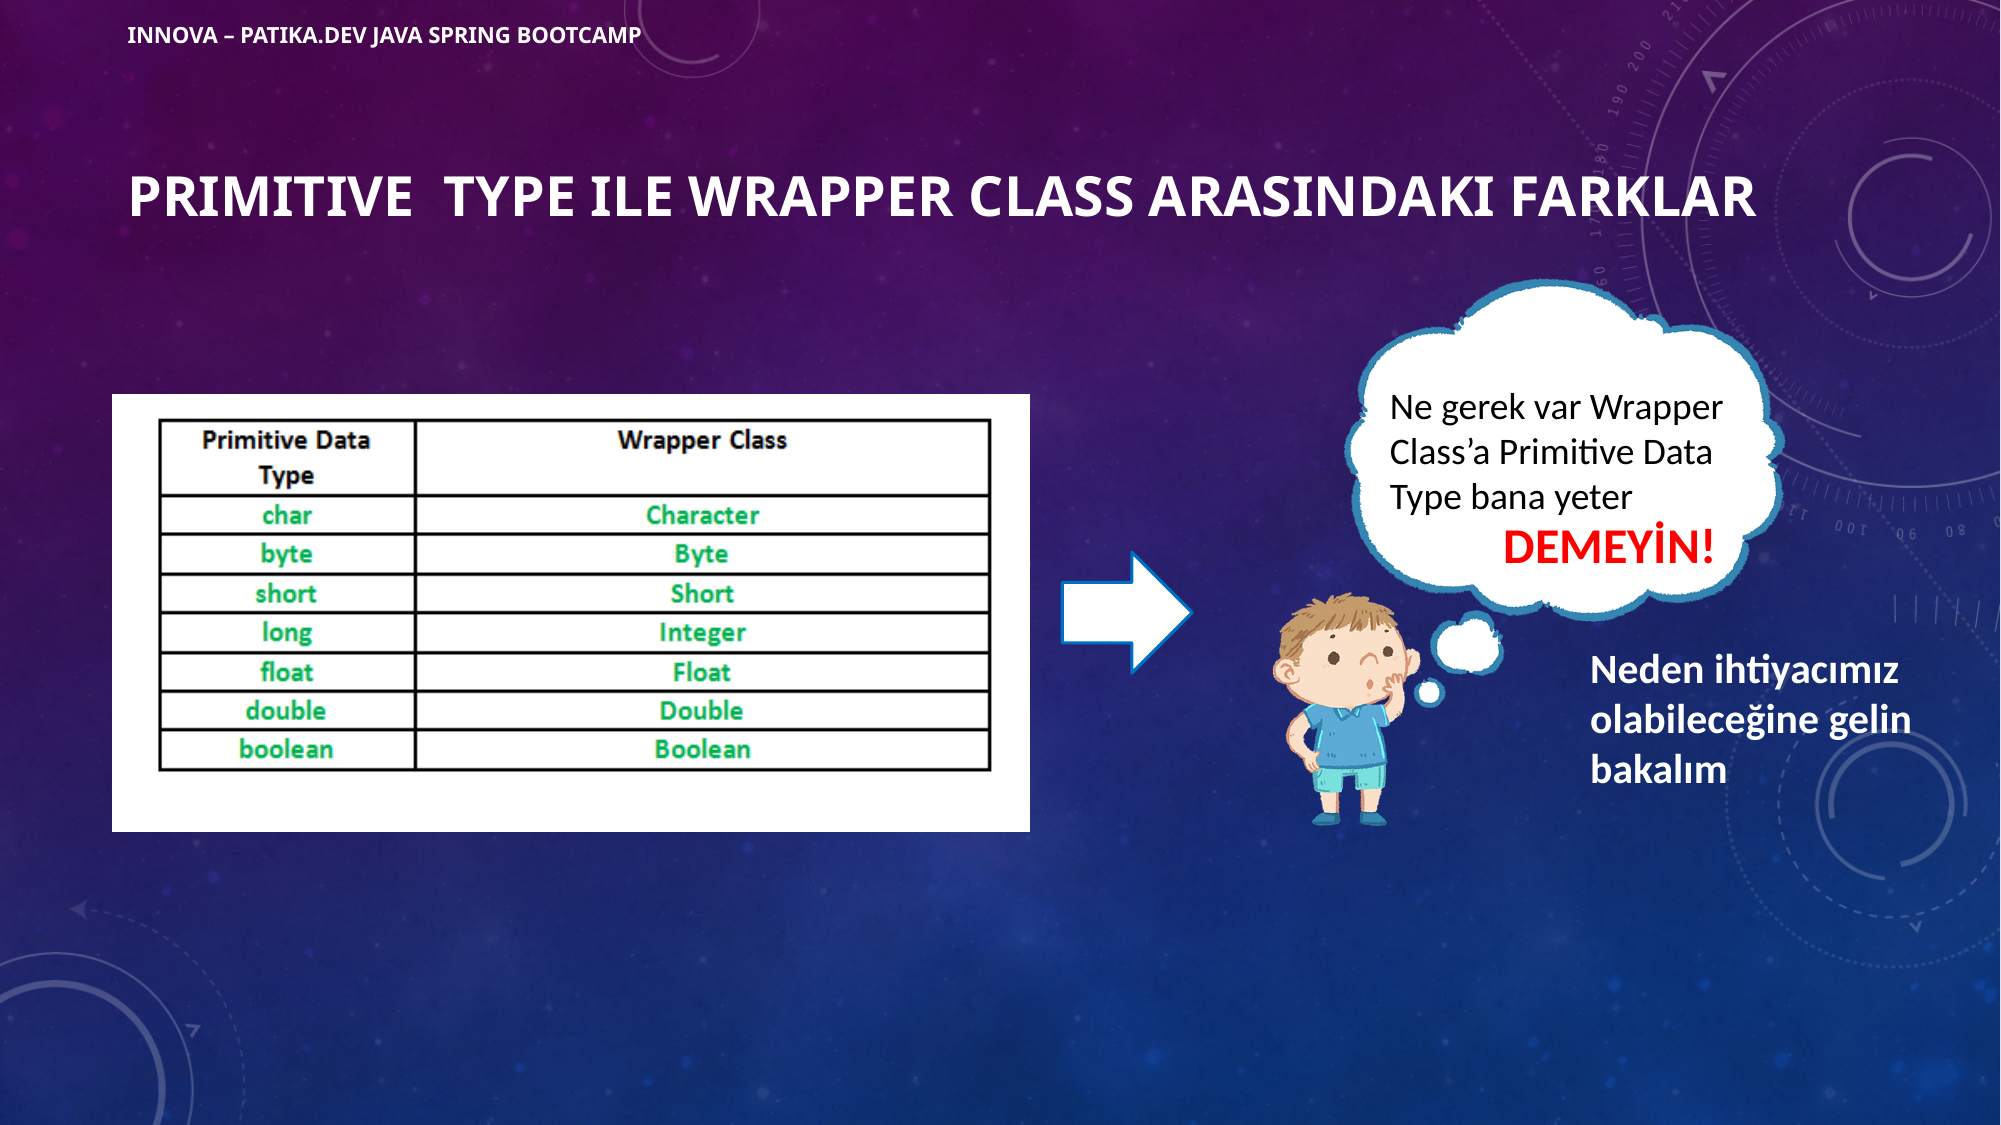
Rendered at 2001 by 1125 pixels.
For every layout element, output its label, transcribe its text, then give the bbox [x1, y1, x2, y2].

title primitive type ile wrapper class arasındaki farklar [112, 131, 1871, 324]
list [112, 393, 1031, 832]
text_box Neden ihtiyacımız olabileceğine gelin bakalım [1809, 634, 1955, 800]
text_box INNOVA – PATıKA.DEV JAVA SPRING BOOTCAMP [112, 12, 752, 131]
picture [0, 0, 2001, 1125]
text_box [1060, 550, 1194, 675]
